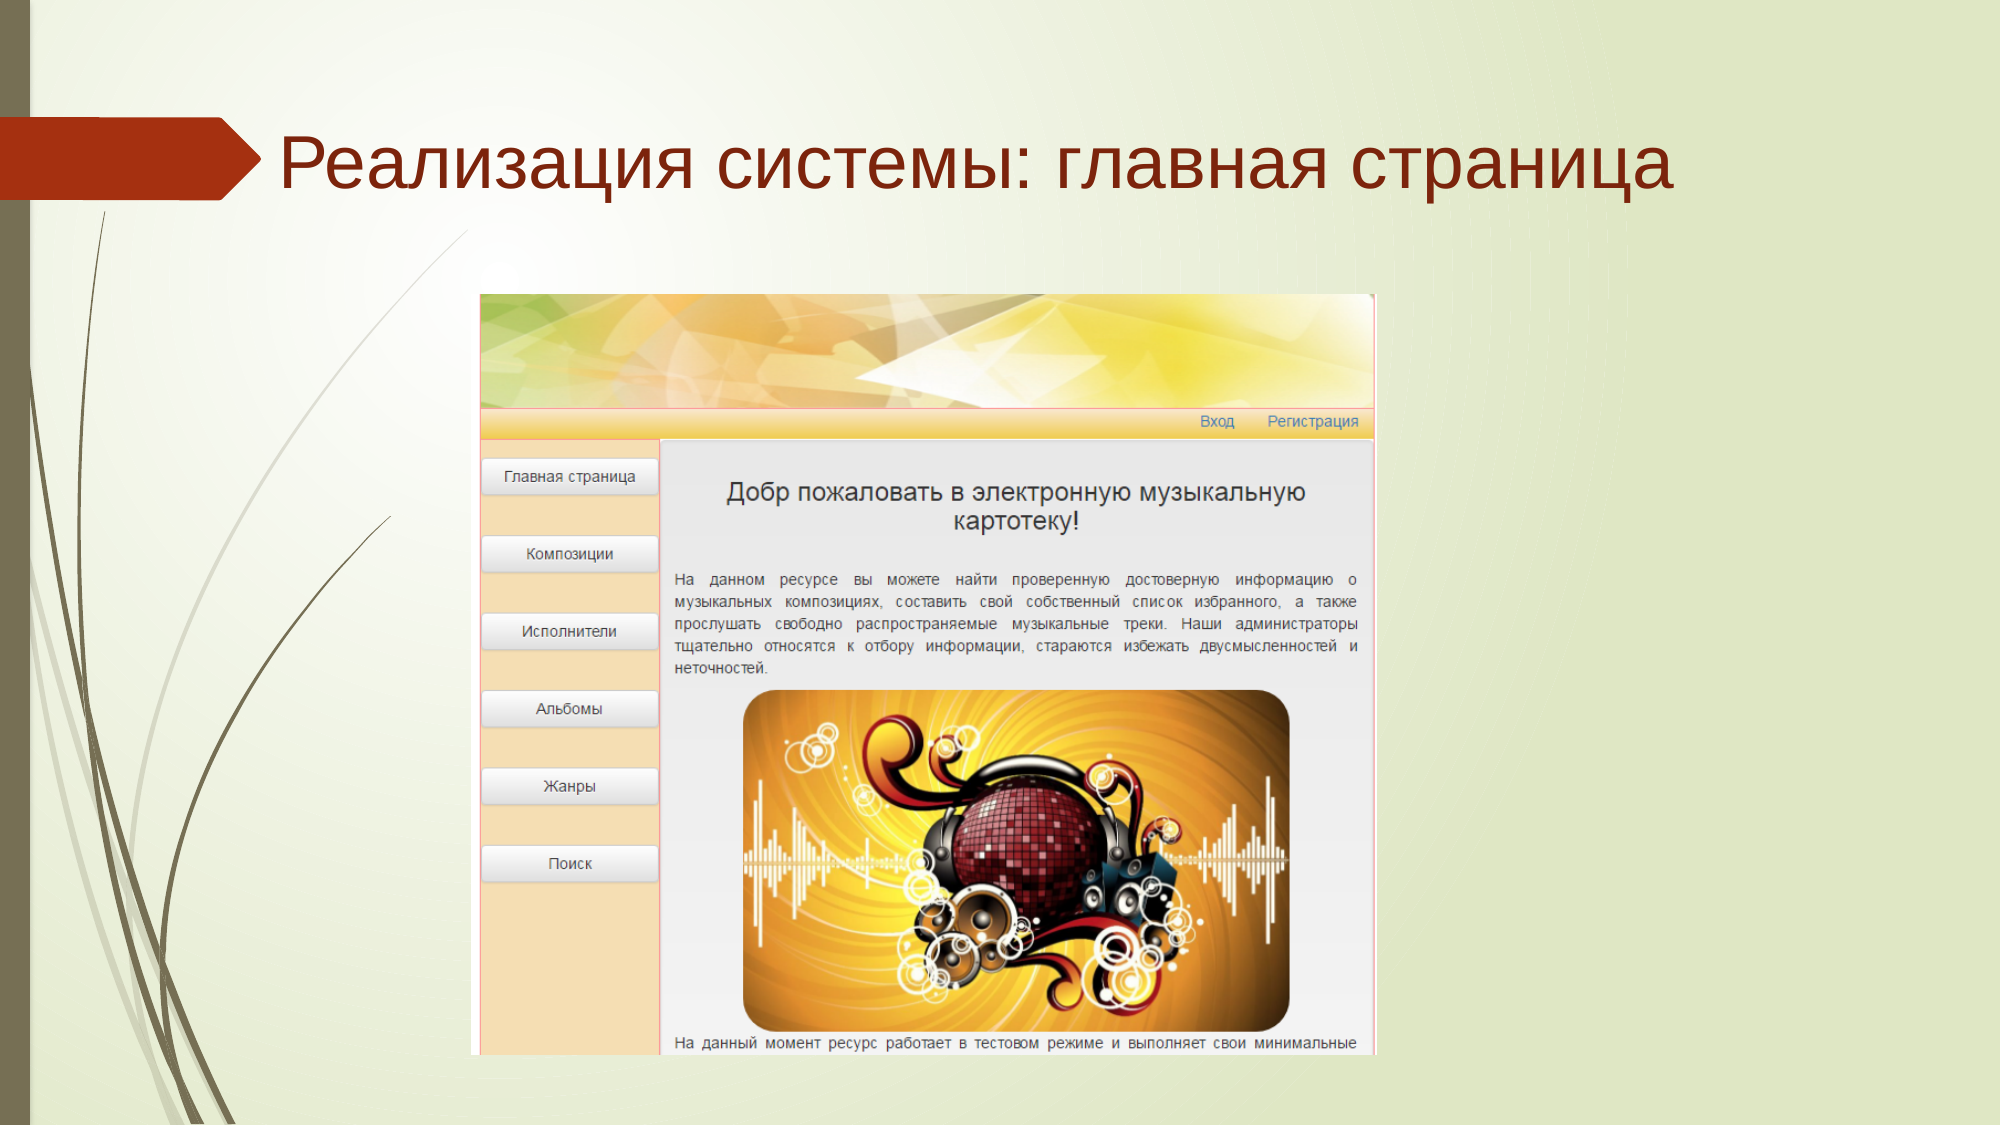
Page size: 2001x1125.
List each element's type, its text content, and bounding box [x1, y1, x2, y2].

picture [471, 294, 1377, 1055]
title Реализация системы: главная страница [263, 106, 1726, 317]
